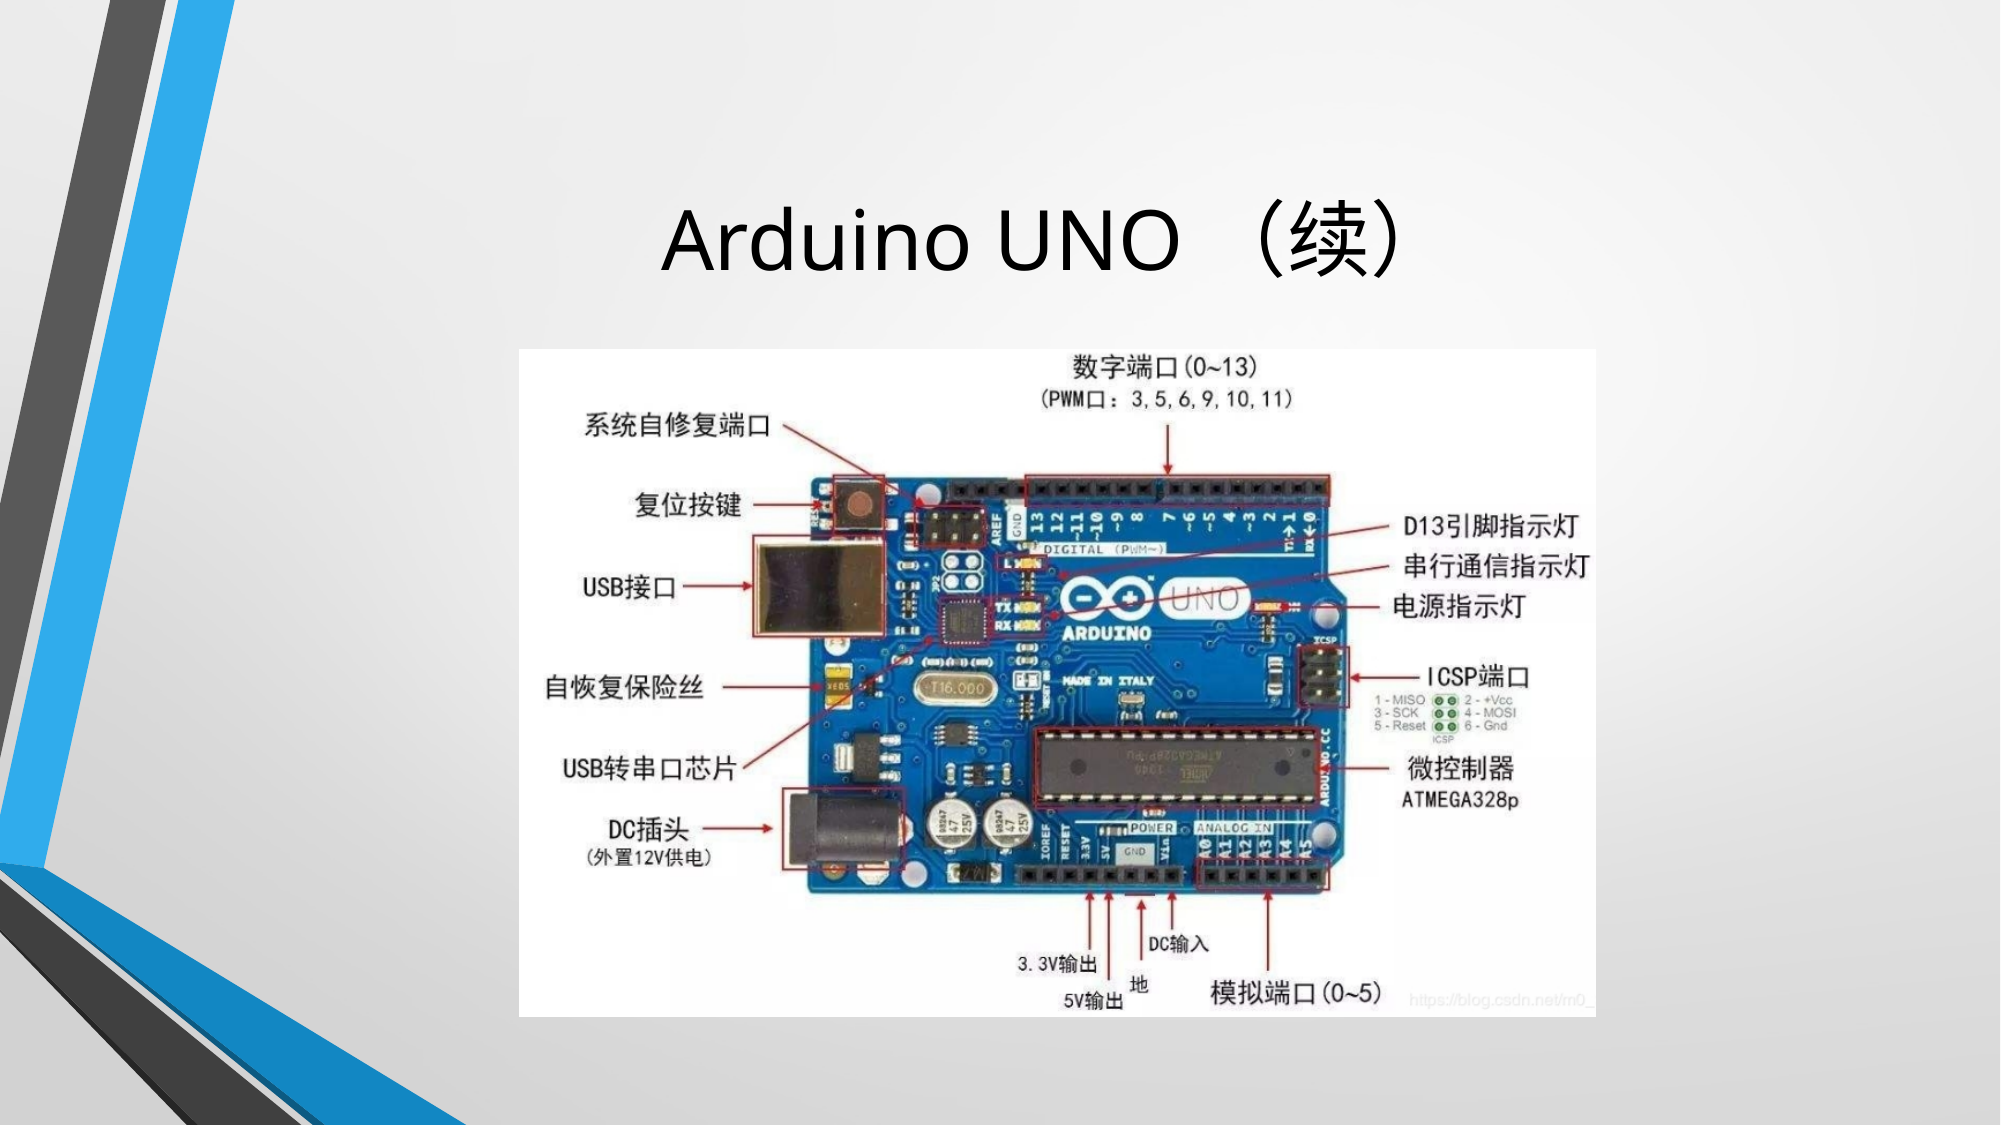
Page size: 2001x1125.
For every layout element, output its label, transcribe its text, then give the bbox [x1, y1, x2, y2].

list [519, 349, 1596, 1018]
title Arduino UNO（续） [214, 75, 1900, 400]
